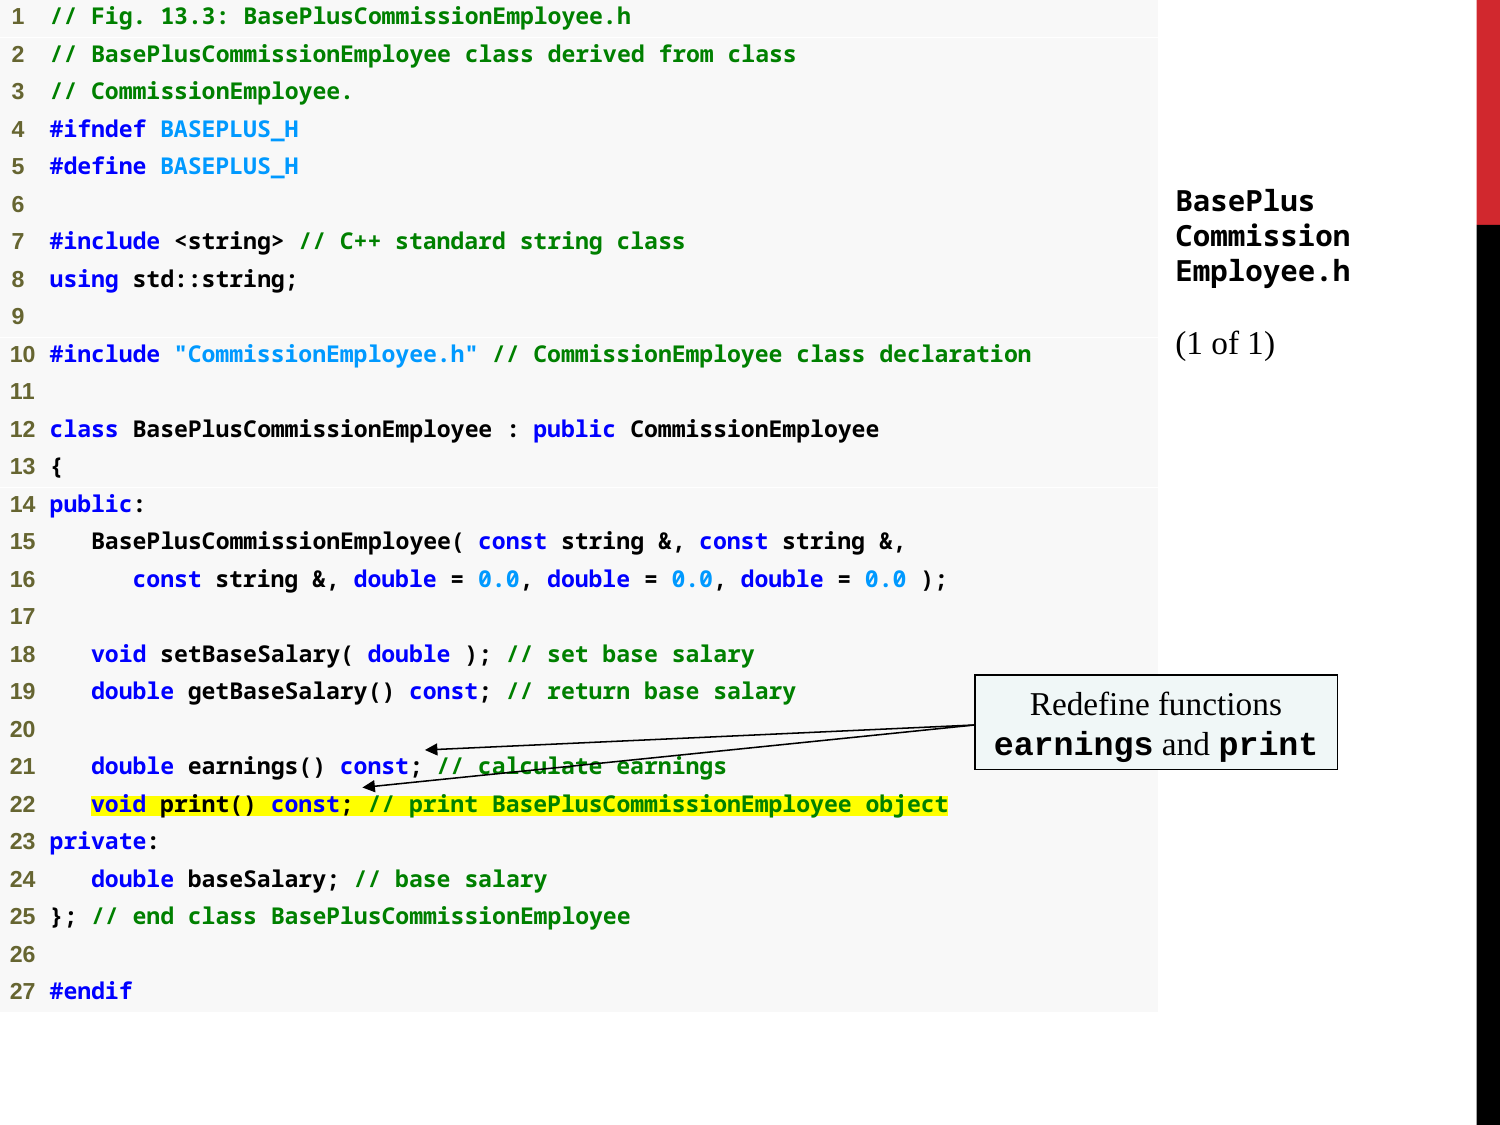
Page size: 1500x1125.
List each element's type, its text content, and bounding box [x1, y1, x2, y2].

text_box BasePlus Commission Employee.h (1 of 1) [1175, 175, 1476, 369]
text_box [0, 0, 1161, 1040]
text_box Redefine functions earnings and print [1161, 674, 1338, 770]
